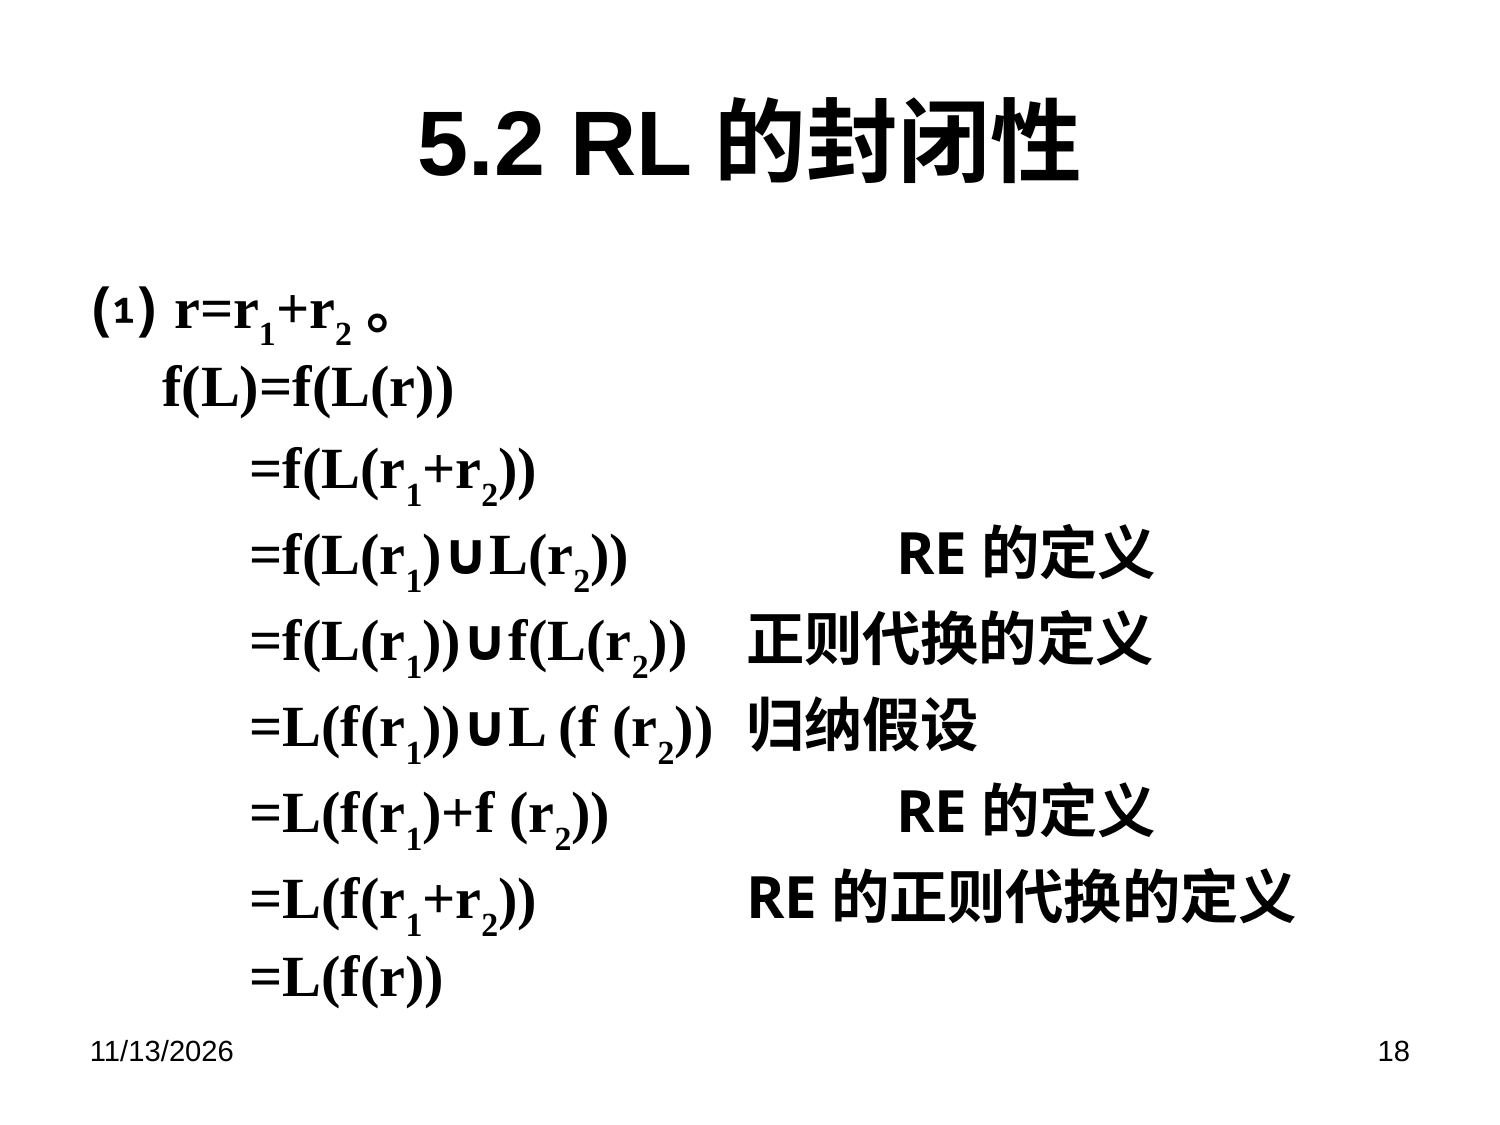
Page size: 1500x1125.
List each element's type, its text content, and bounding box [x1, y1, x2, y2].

list ⑴ r=r1+r2。 f(L)=f(L(r)) =f(L(r1+r2)) =f(L(r1)∪L(r2)) RE的定义 =f(L(r1))∪f(L(r2)) 正则代换的定义 =L(f(r1))∪L (f (r2)) 归纳假设 =L(f(r1)+f (r2)) RE的定义 =L(f(r1+r2)) RE的正则代换的定义 =L(f(r)) [74, 262, 1426, 1006]
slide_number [74, 1024, 426, 1103]
slide_number 18 [1074, 1024, 1426, 1103]
title 5.2 RL的封闭性 [74, 44, 1426, 233]
